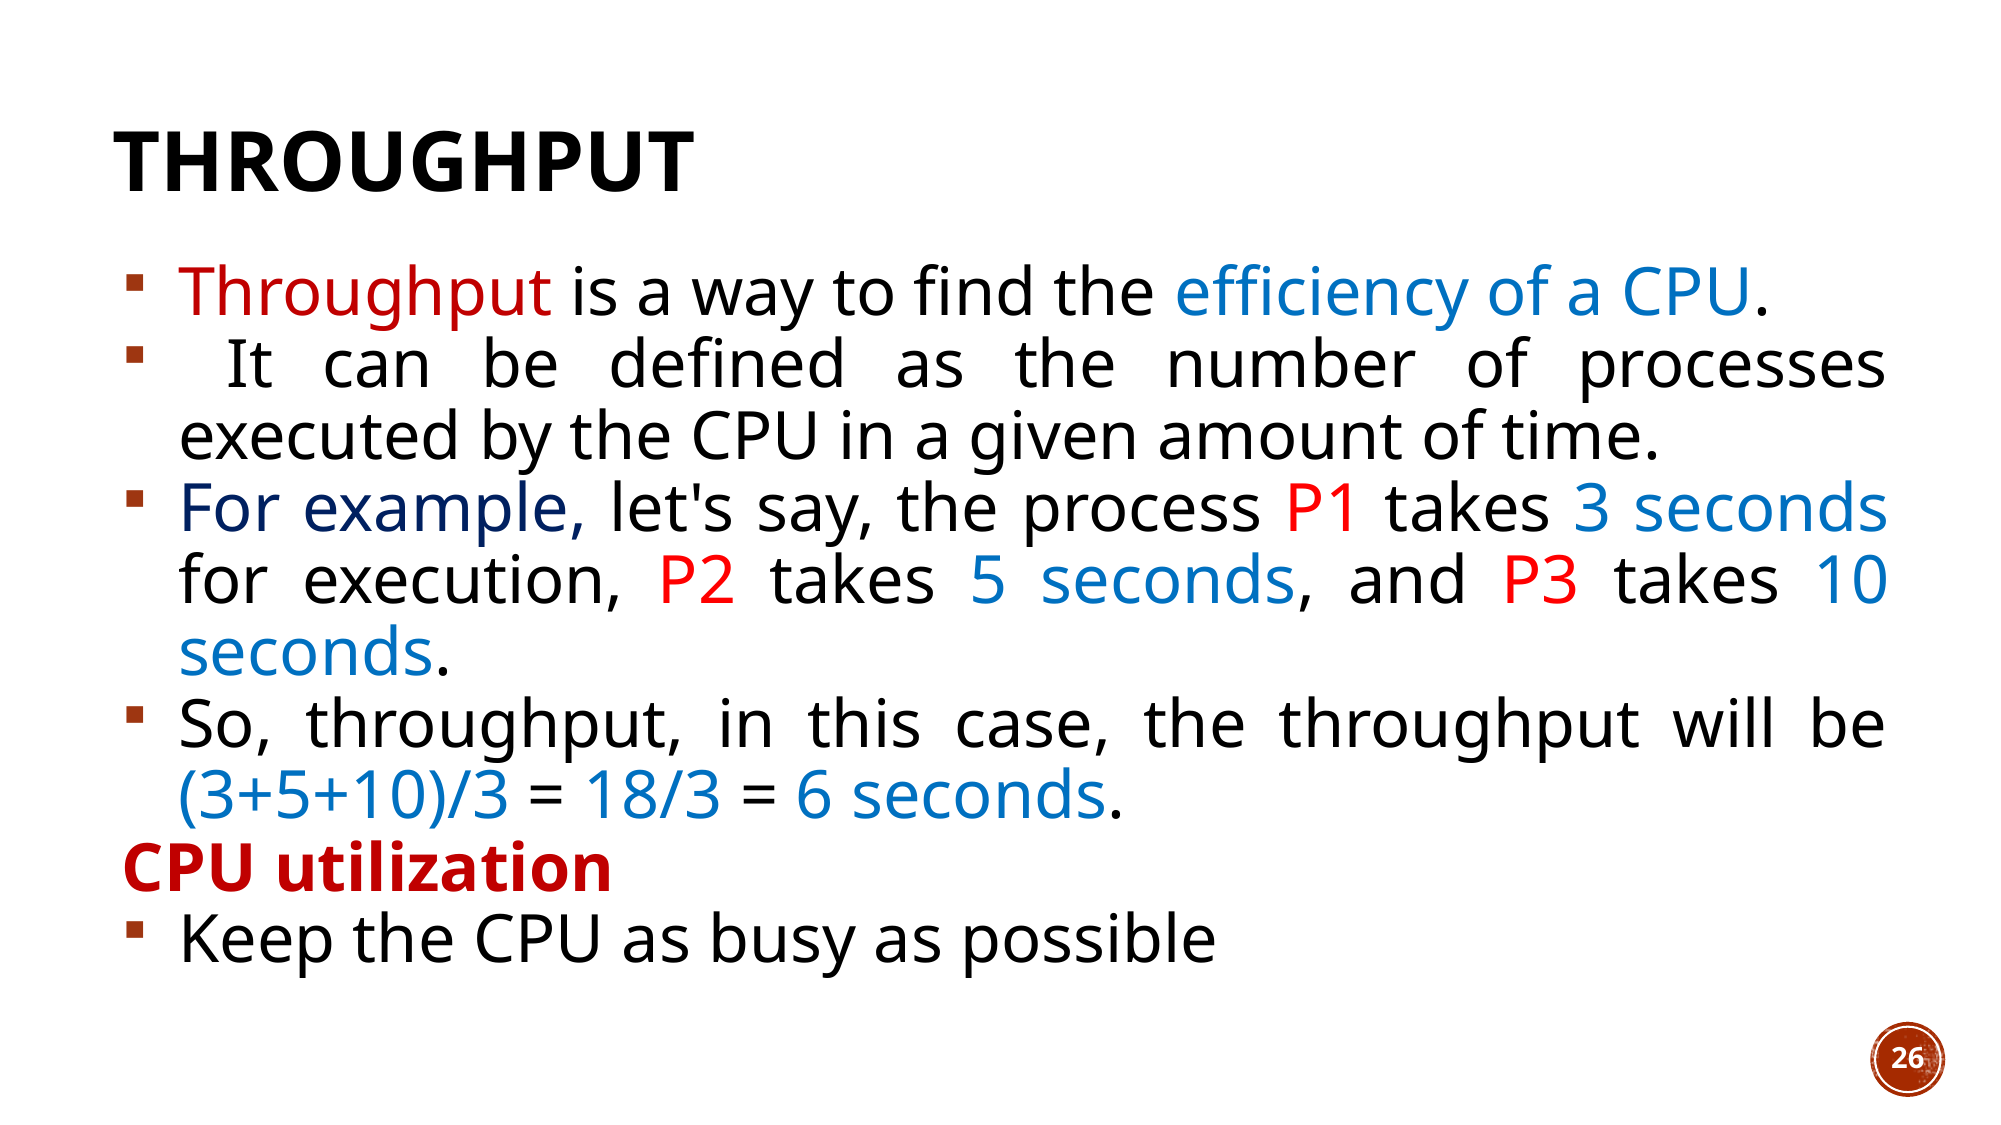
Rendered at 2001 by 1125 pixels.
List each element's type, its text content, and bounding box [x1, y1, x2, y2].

slide_number 26 [1855, 1028, 1961, 1089]
list Throughput is a way to find the efficiency of a CPU. It can be defined as the number of processes executed by the CPU in a given amount of time. For example, let's say, the process P1 takes 3 seconds for execution, P2 takes 5 seconds, and P3 takes 10 seconds. So, throughput, in this case, the throughput will be (3+5+10)/3 = 18/3 = 6 seconds. CPU utilization Keep the CPU as busy as possible [97, 250, 1905, 1089]
title Throughput [97, 79, 1905, 250]
